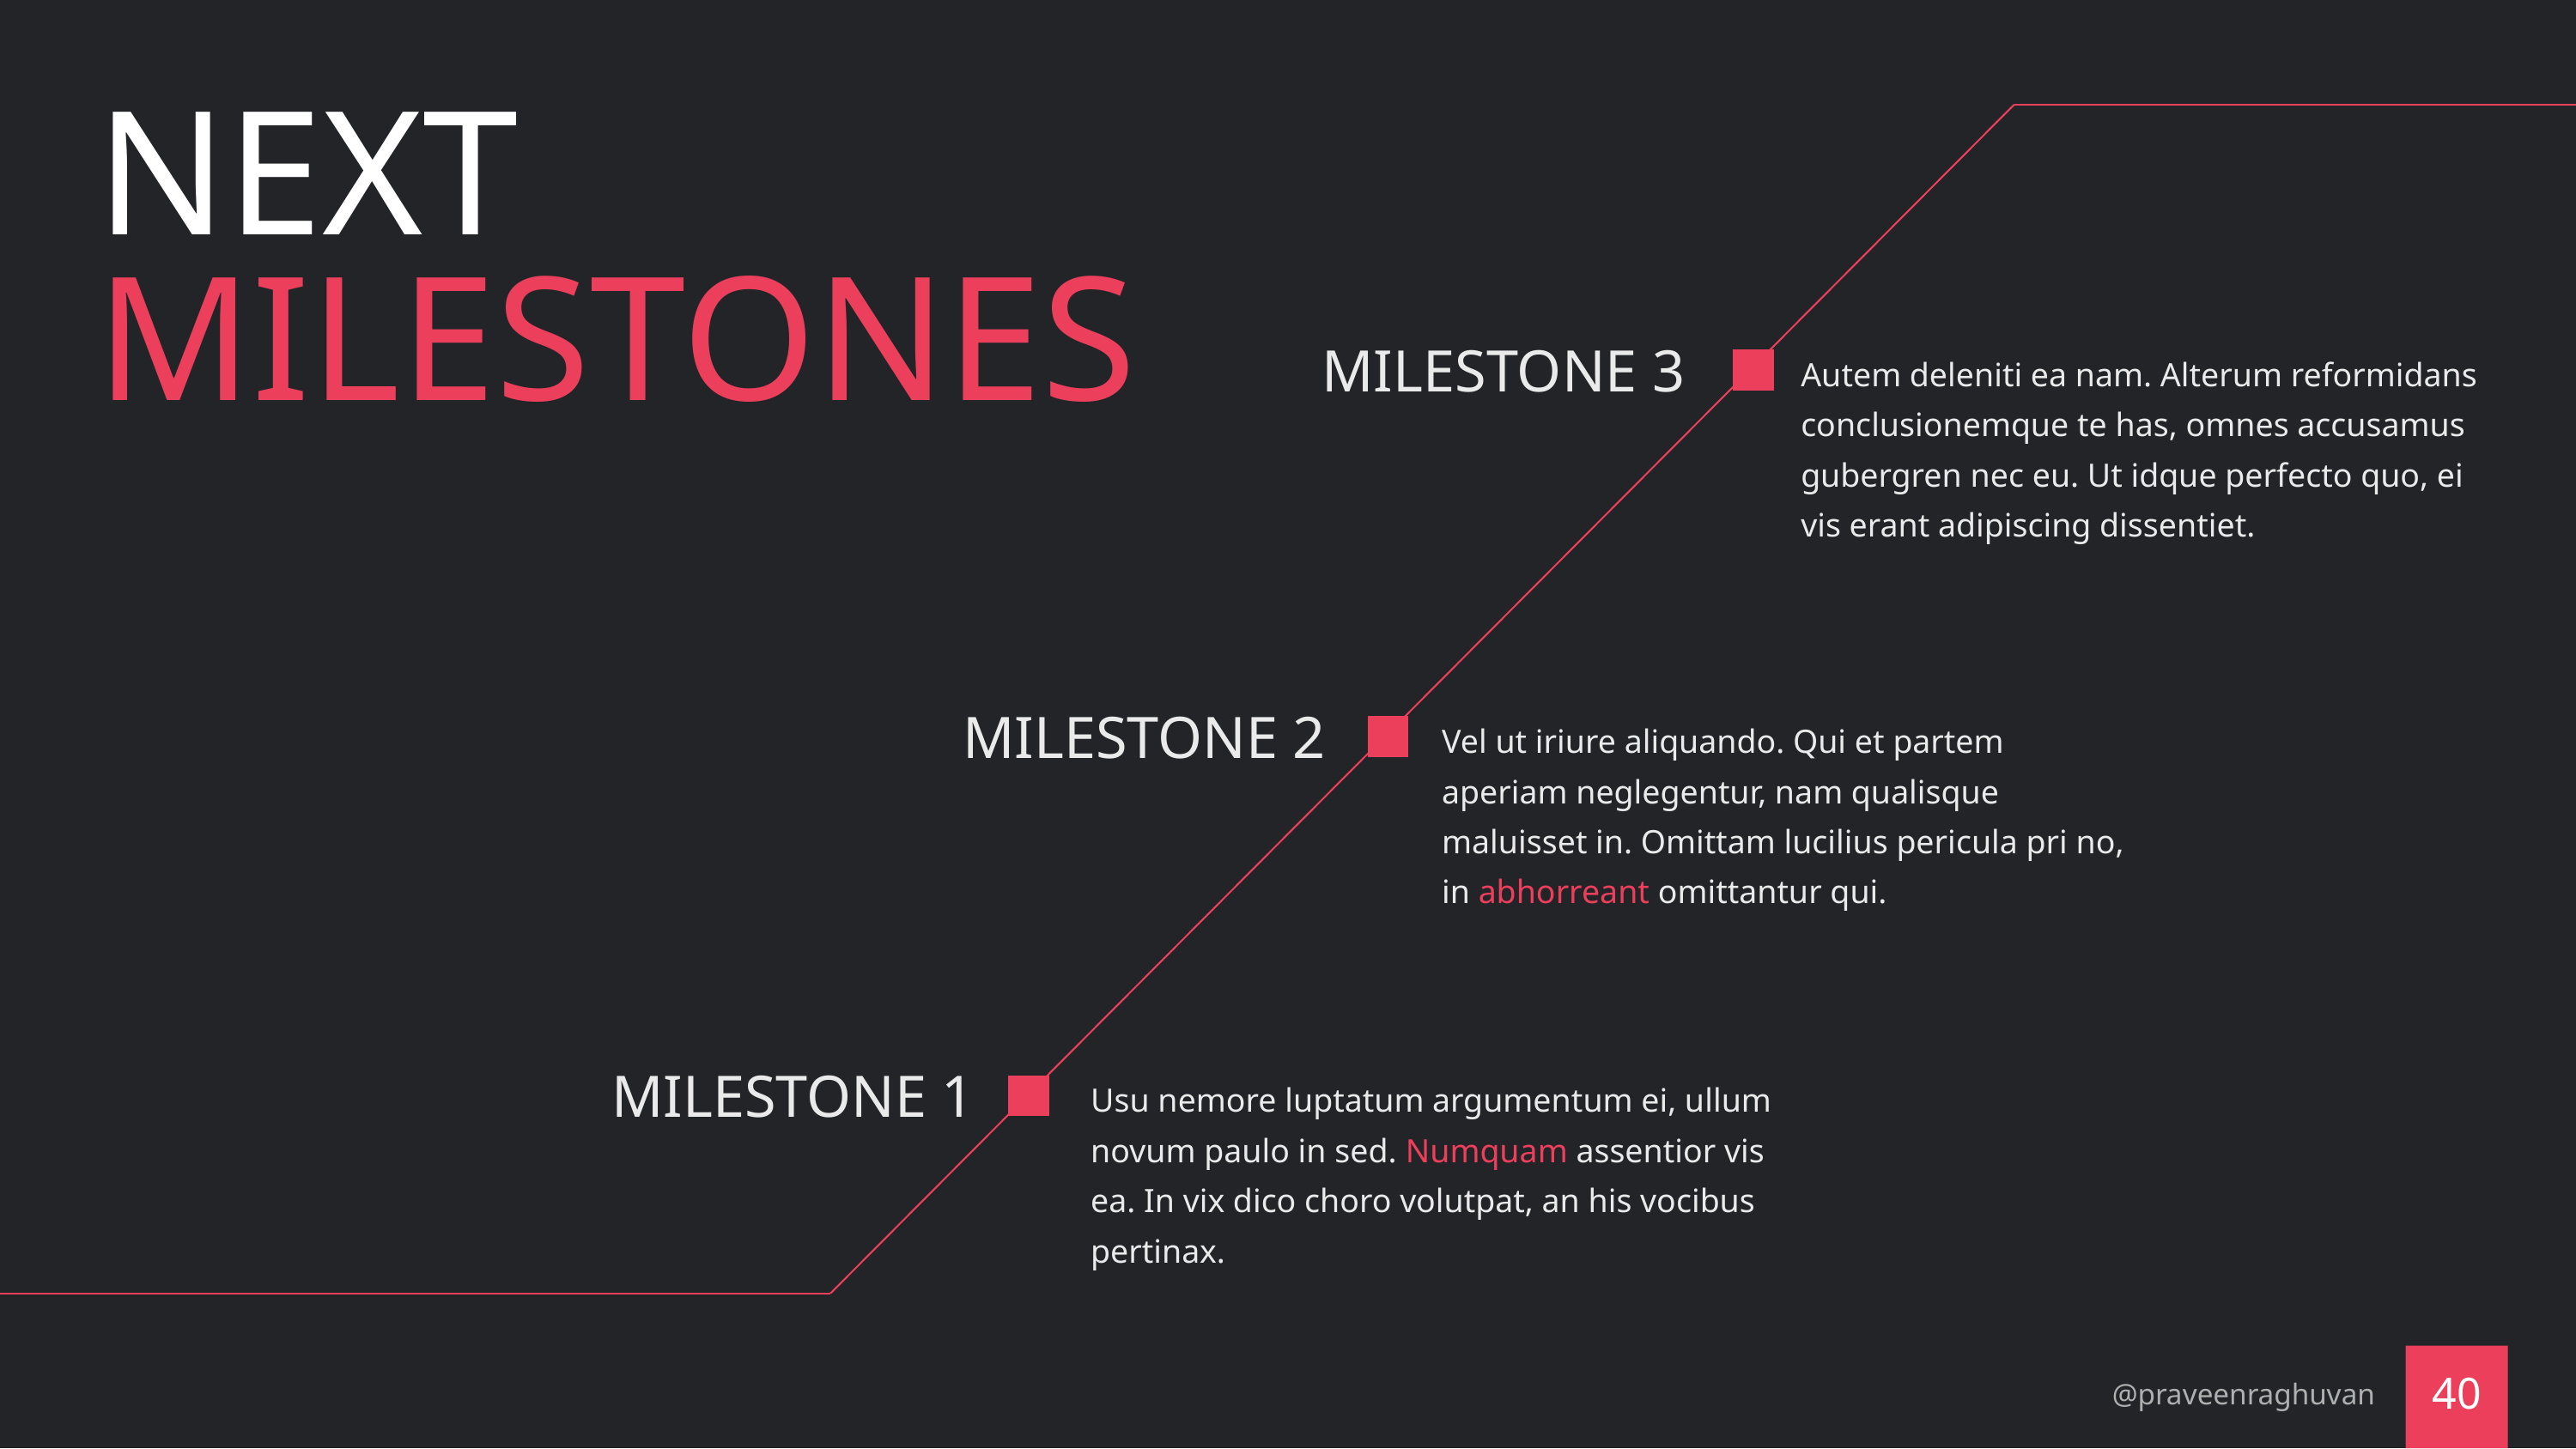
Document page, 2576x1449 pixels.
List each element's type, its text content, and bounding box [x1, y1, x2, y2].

list MILESTONE 2 [830, 694, 1340, 777]
list Usu nemore luptatum argumentum ei, ullum novum paulo in sed. Numquam assentior vis ea. In vix dico choro volutpat, an his vocibus pertinax. [1078, 1062, 1795, 1298]
title NEXT MILESTONES [83, 96, 1169, 644]
list MILESTONE 1 [479, 1052, 988, 1136]
slide_number 40 [2404, 1356, 2509, 1434]
list MILESTONE 3 [1189, 327, 1698, 410]
footer @praveenraghuvan [1519, 1356, 2389, 1434]
list Autem deleniti ea nam. Alterum reformidans conclusionemque te has, omnes accusamus gubergren nec eu. Ut idque perfecto quo, ei vis erant adipiscing dissentiet. [1788, 336, 2505, 573]
list Vel ut iriure aliquando. Qui et partem aperiam neglegentur, nam qualisque maluisset in. Omittam lucilius pericula pri no, in abhorreant omittantur qui. [1429, 703, 2146, 939]
